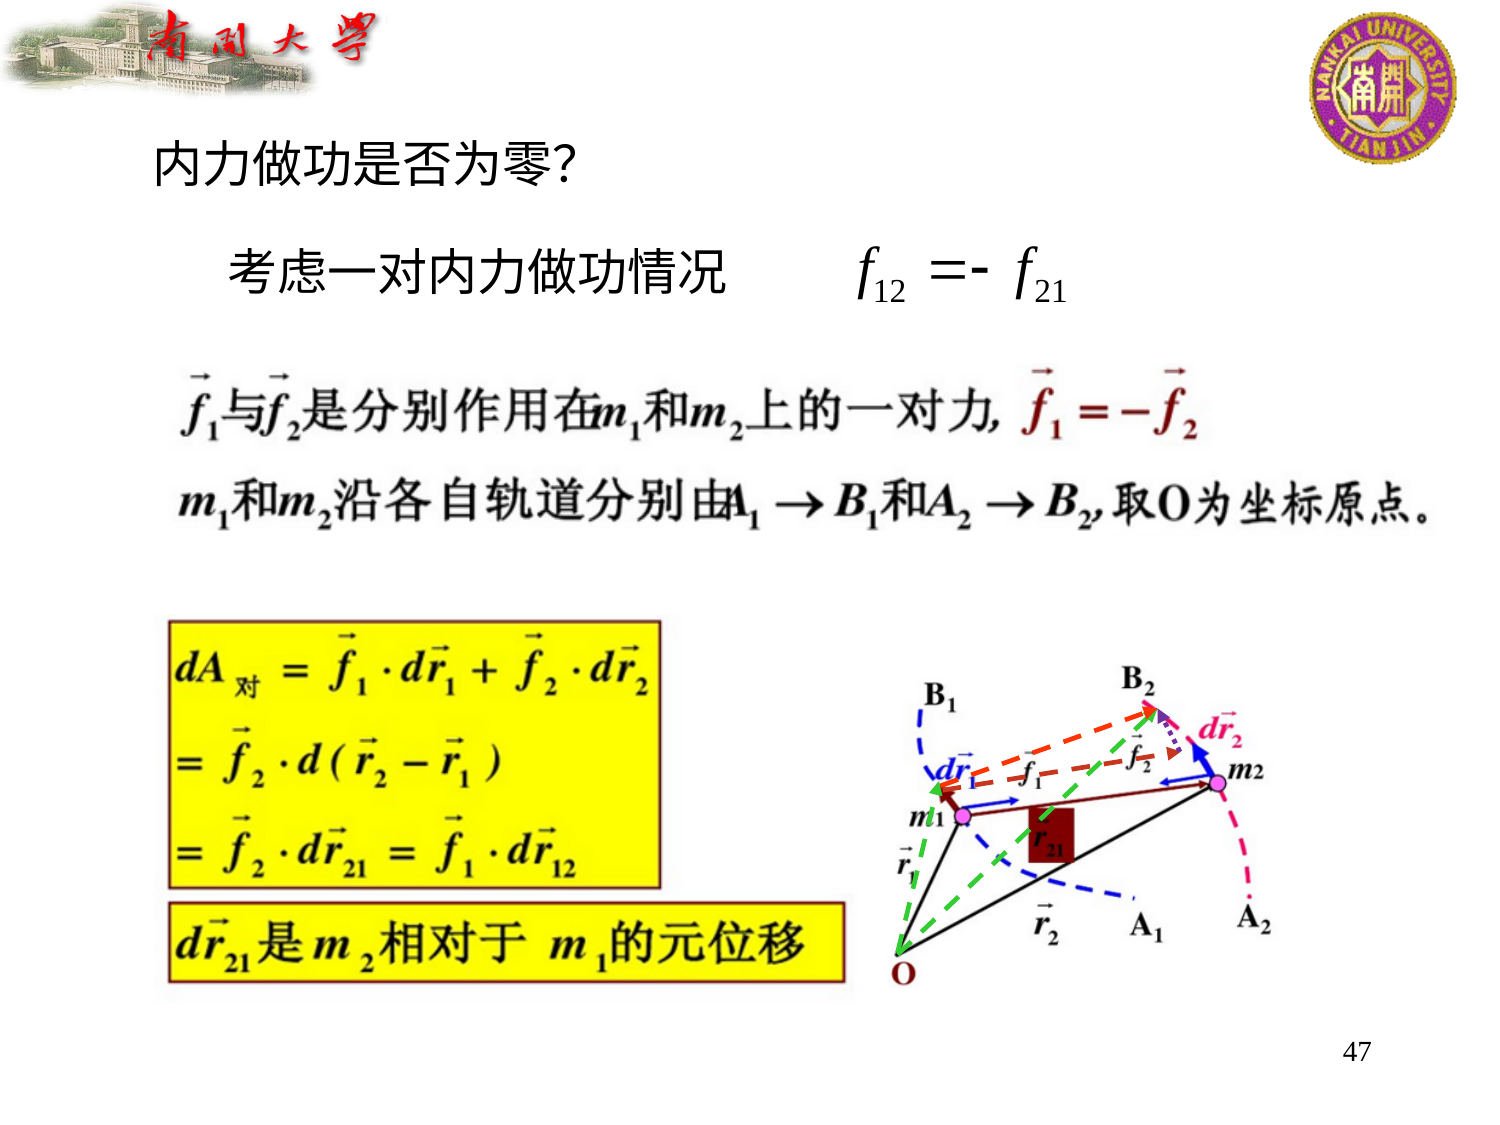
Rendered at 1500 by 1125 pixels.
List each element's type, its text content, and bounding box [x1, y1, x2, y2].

text_box 内力做功是否为零？ [138, 125, 618, 201]
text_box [942, 751, 1182, 791]
text_box 考虑一对内力做功情况 [212, 232, 743, 308]
picture [1262, 0, 1500, 178]
picture [152, 363, 1450, 547]
picture [0, 0, 388, 100]
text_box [837, 224, 1076, 317]
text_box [897, 707, 1158, 955]
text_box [940, 708, 1155, 751]
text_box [1157, 708, 1181, 752]
picture [153, 601, 1300, 1005]
slide_number 47 [1074, 1024, 1388, 1101]
